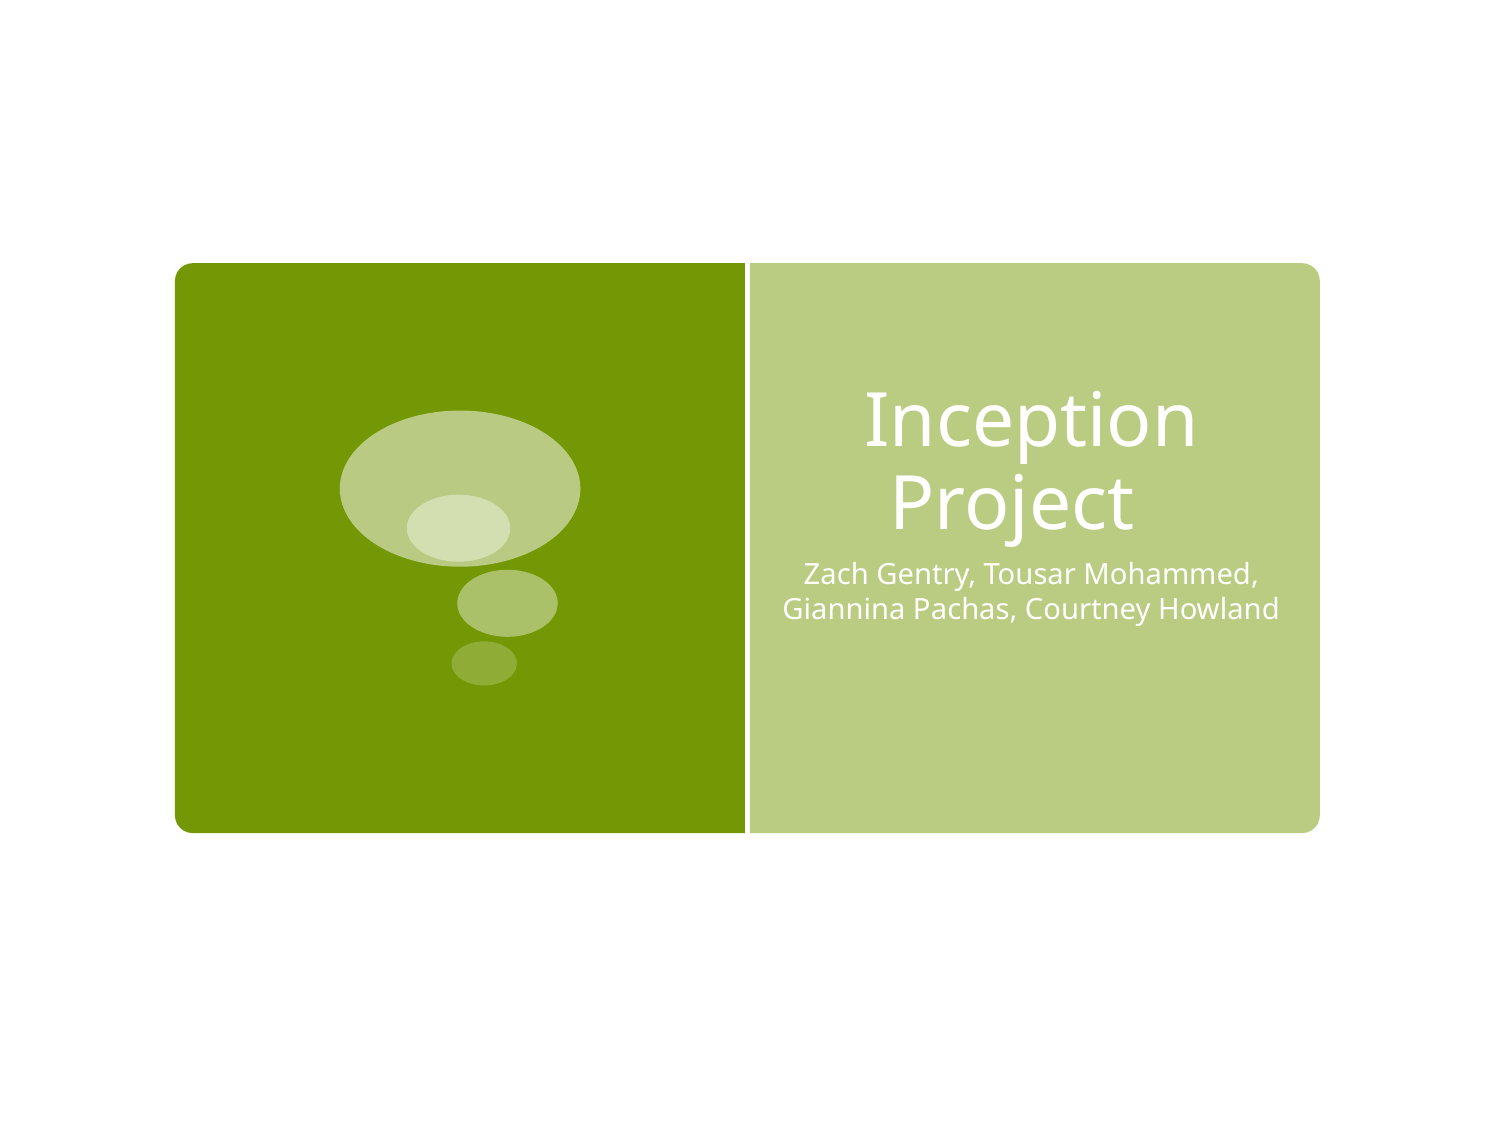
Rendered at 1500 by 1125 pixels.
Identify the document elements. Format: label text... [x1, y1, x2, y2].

title Inception Project [762, 275, 1300, 545]
subtitle Zach Gentry, Tousar Mohammed, Giannina Pachas, Courtney Howland [762, 555, 1300, 643]
